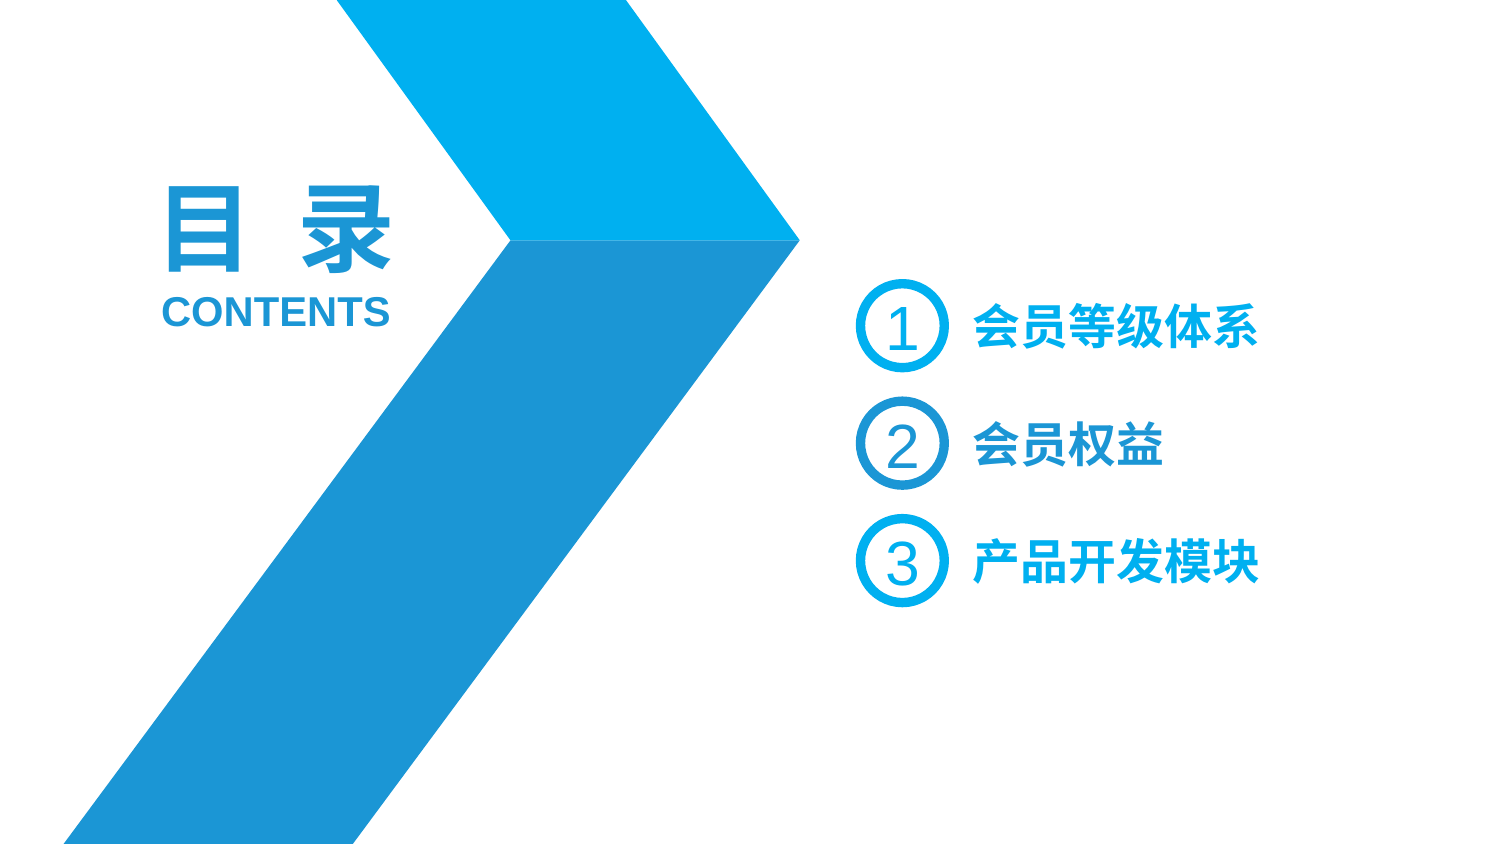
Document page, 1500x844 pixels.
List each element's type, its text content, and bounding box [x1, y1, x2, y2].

text_box 产品开发模块 [972, 531, 1288, 590]
text_box 1 [860, 283, 945, 368]
text_box 会员等级体系 [972, 296, 1288, 355]
text_box 目 录 [134, 167, 418, 285]
text_box [336, 0, 800, 241]
text_box [63, 240, 800, 844]
text_box 3 [860, 518, 945, 603]
text_box CONTENTS [135, 285, 417, 336]
text_box 2 [860, 401, 945, 486]
text_box 会员权益 [972, 414, 1288, 472]
